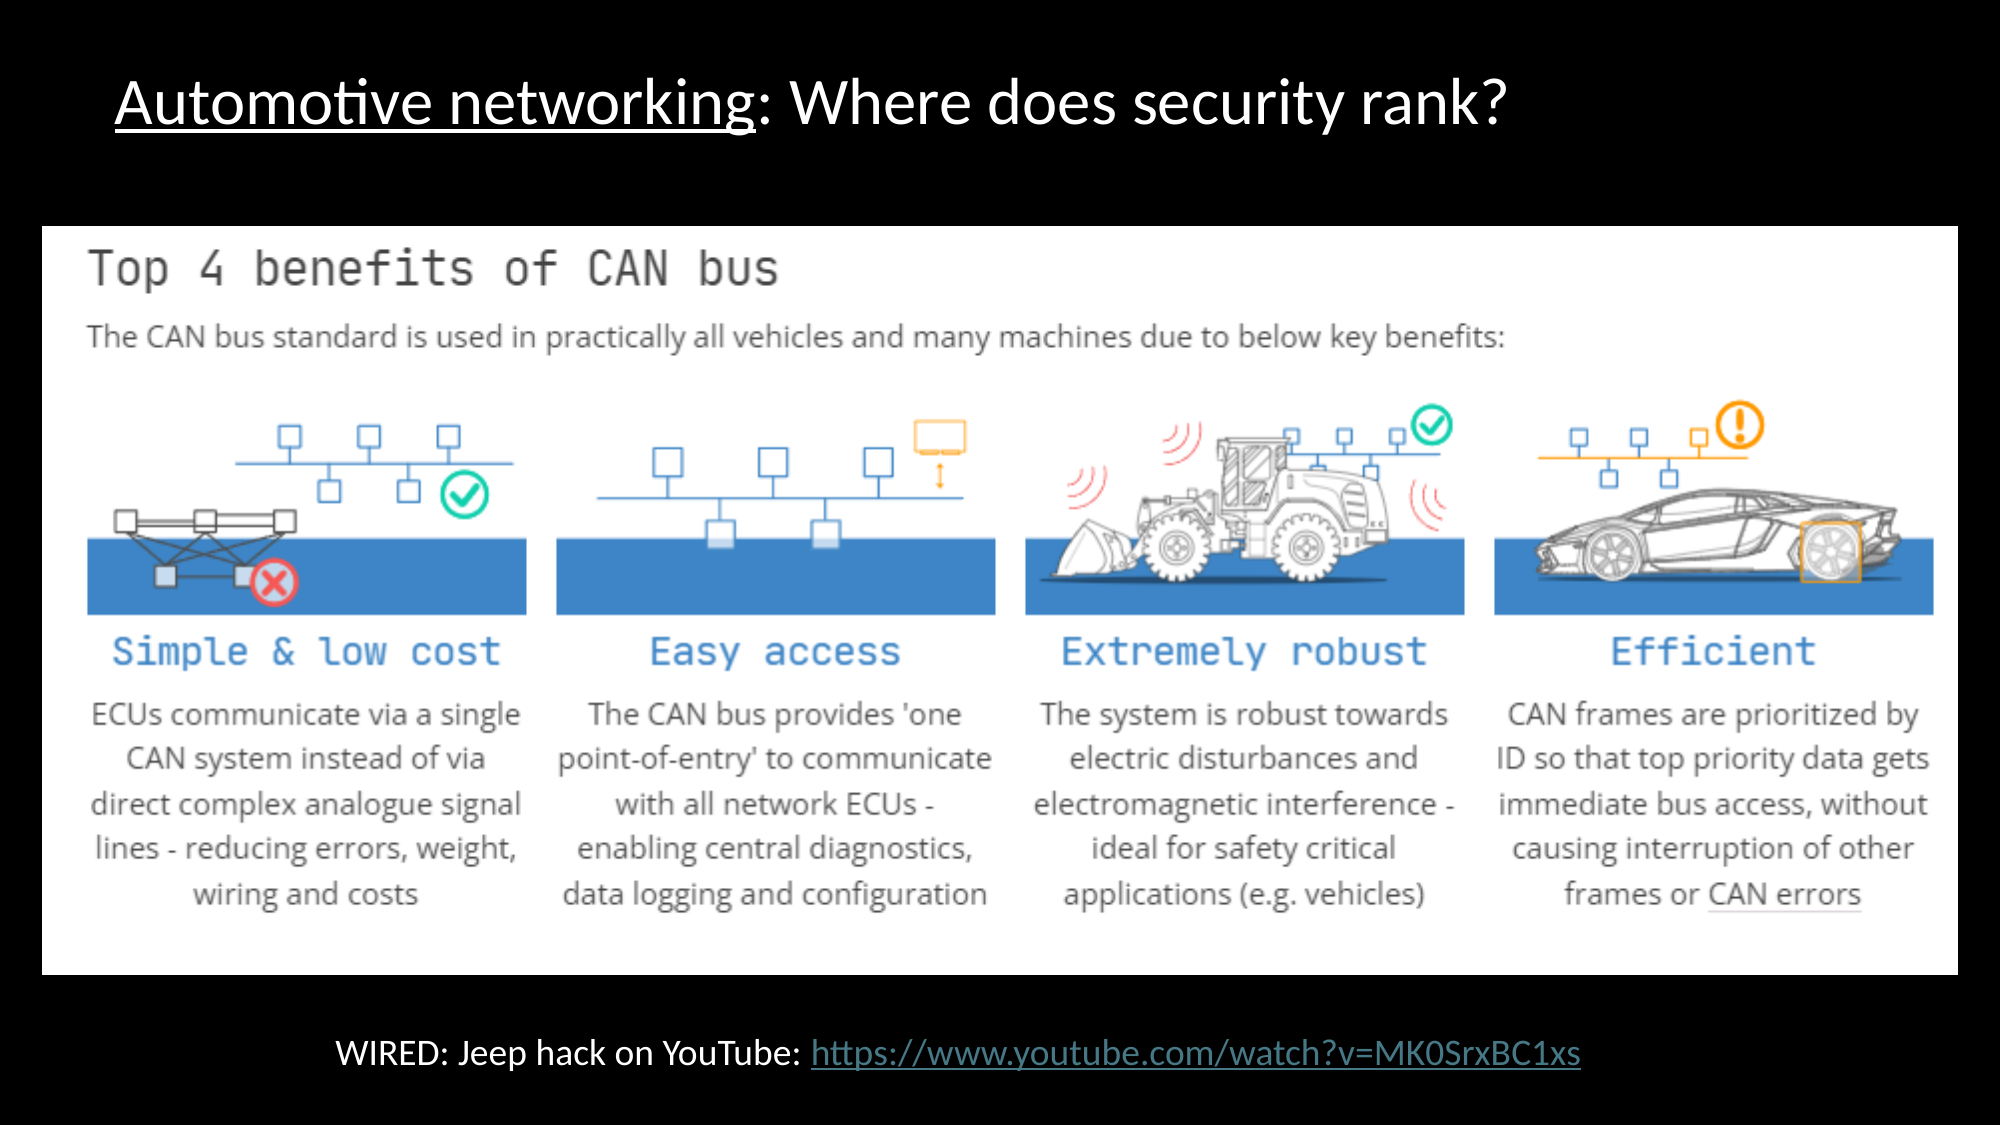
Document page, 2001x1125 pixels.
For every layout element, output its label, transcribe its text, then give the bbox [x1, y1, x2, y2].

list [42, 226, 1958, 976]
text_box WIRED: Jeep hack on YouTube: https://www.youtube.com/watch?v=MK0SrxBC1xs [320, 1020, 1533, 1125]
title Automotive networking: Where does security rank? [99, 45, 1900, 150]
